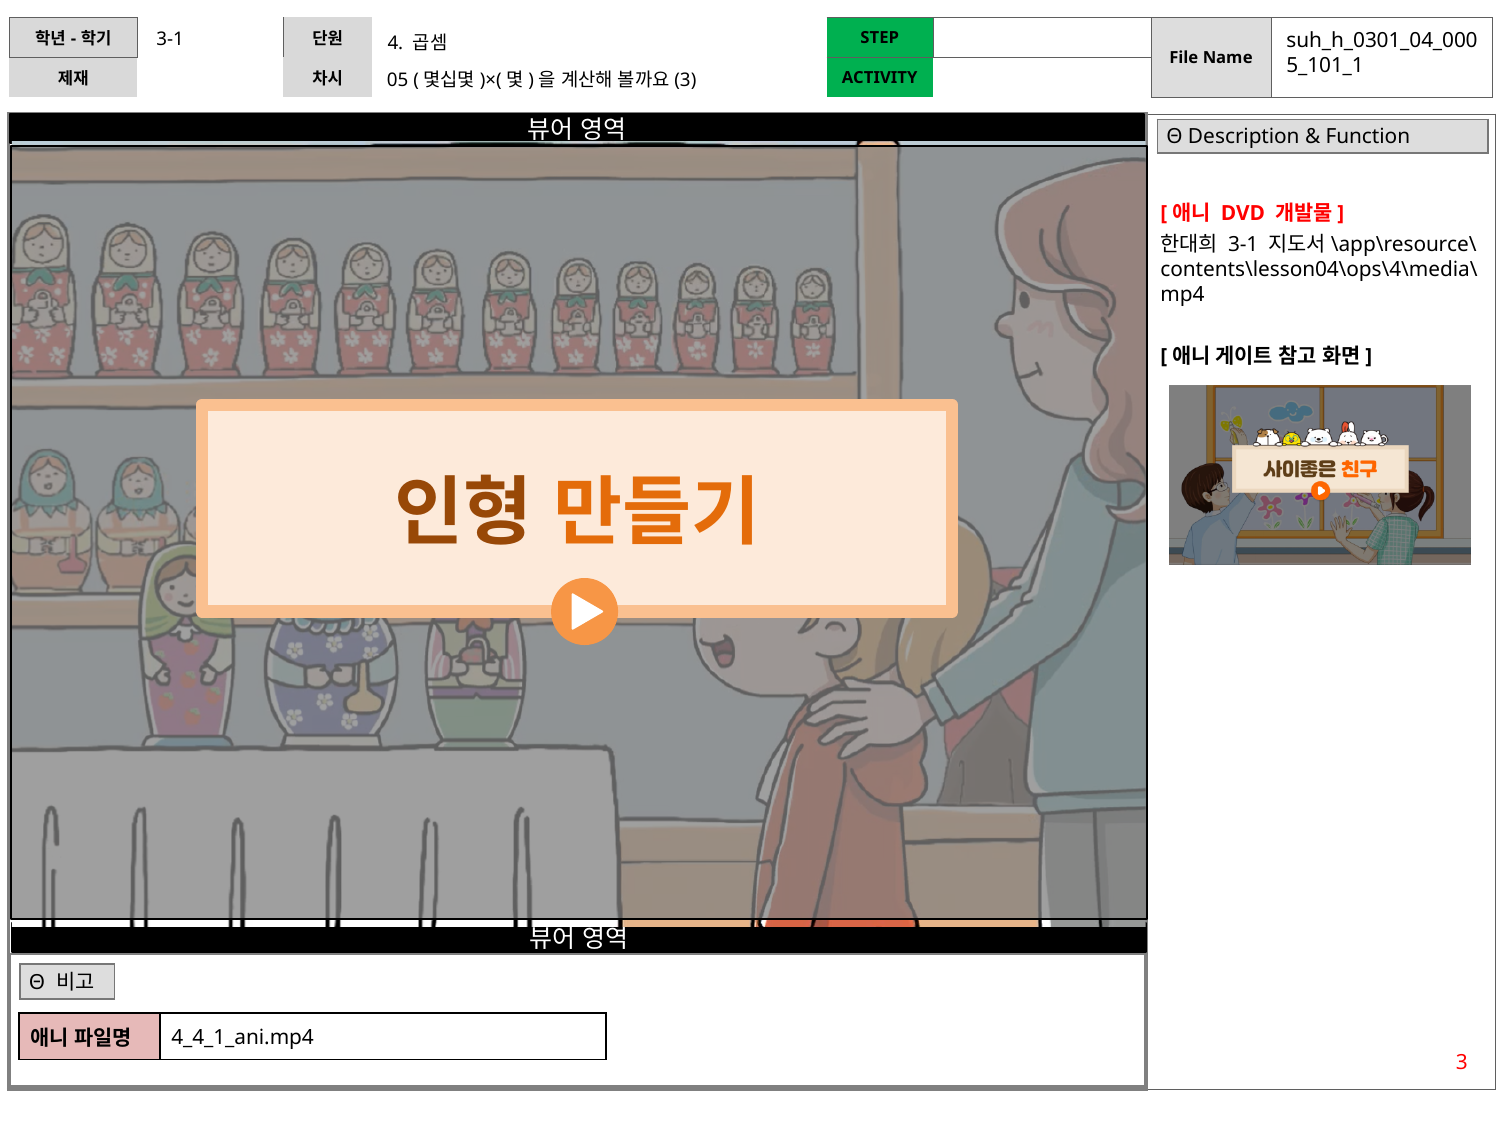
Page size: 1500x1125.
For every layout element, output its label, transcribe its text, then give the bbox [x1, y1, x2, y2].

picture [11, 141, 1146, 927]
text_box [애니 DVD 개발물] 한대희 3-1 지도서\app\resource\contents\lesson04\ops\4\media\mp4 [애니 게이트 참고 화면] [1150, 160, 1500, 470]
table_header Θ Description & Function [1158, 120, 1487, 152]
text_box 4. 곱셈 [372, 23, 828, 48]
text_box 3-1 [141, 18, 284, 55]
table_header 애니 파일명 [20, 1014, 159, 1059]
text_box suh_h_0301_04_0005_101_1 [1271, 18, 1500, 84]
picture [1169, 385, 1471, 565]
text_box 05 (몇십몇)×(몇)을 계산해 볼까요(3) [372, 60, 821, 96]
table_header 4_4_1_ani.mp4 [161, 1014, 605, 1059]
